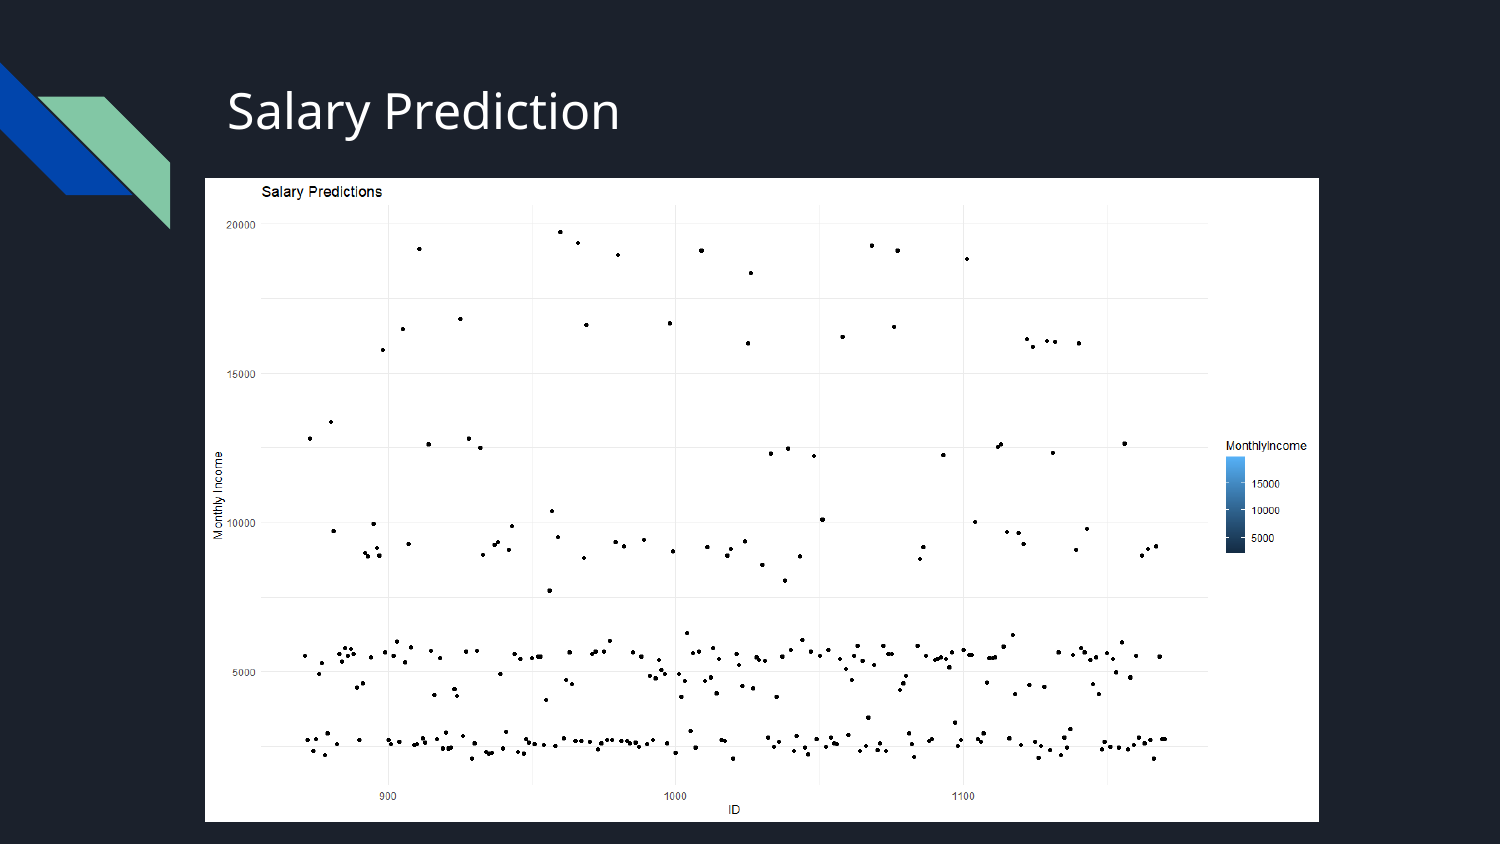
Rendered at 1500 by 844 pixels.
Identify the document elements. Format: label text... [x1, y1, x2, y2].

title Salary Prediction [212, 64, 1368, 215]
picture [205, 178, 1319, 822]
